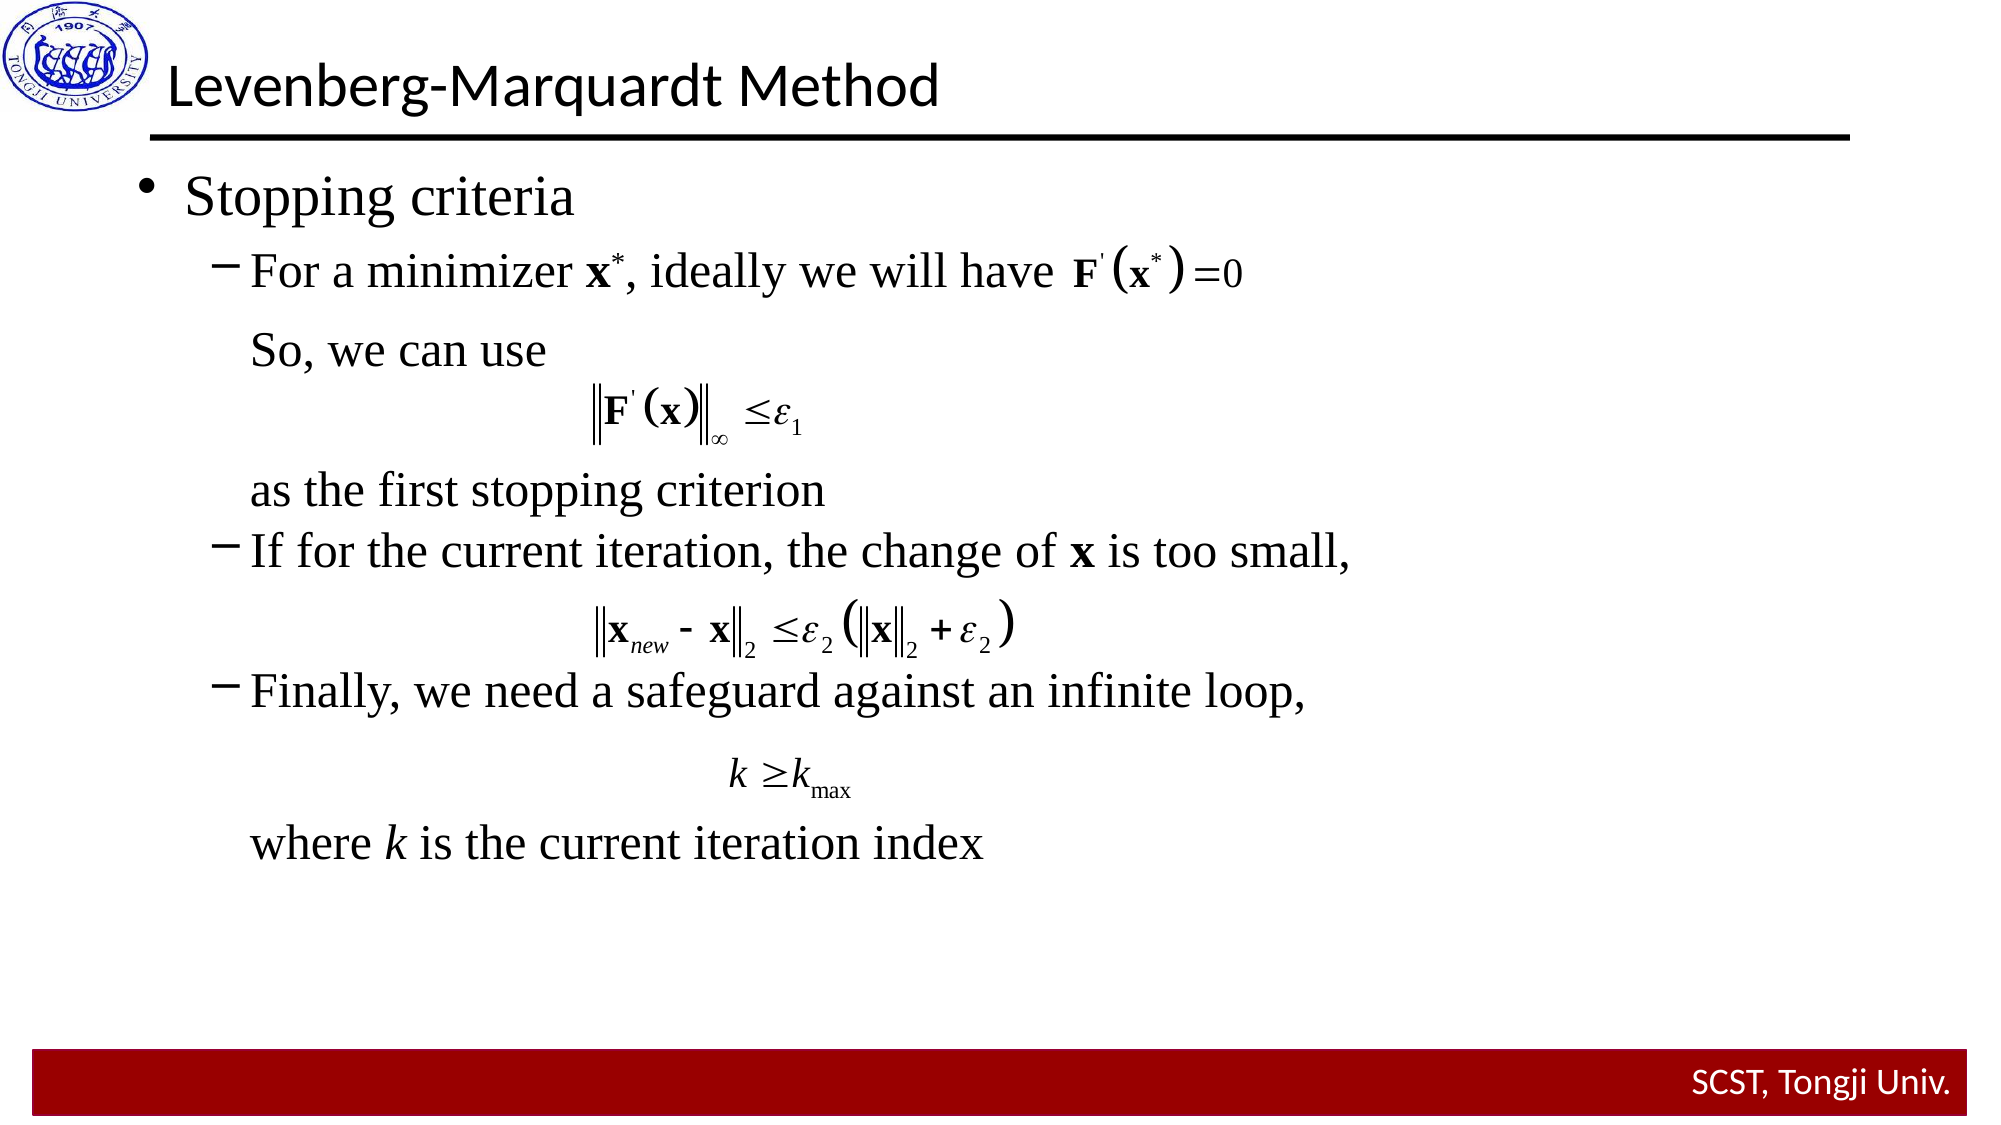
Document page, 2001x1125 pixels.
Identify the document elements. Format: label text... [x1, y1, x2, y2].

text_box Levenberg-Marquardt Method [152, 12, 1980, 150]
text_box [589, 592, 1019, 671]
text_box as the first stopping criterion [235, 449, 1199, 524]
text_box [1067, 238, 1251, 317]
picture [0, 0, 150, 112]
text_box where k is the current iteration index [235, 802, 1199, 878]
text_box So, we can use [235, 309, 753, 384]
text_box Stopping criteria For a minimizer x*, ideally we will have If for the current iteration, the change of x is too small, Finally, we need a safeguard against an infinite loop, [48, 149, 1911, 948]
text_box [585, 375, 808, 457]
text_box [722, 745, 861, 809]
